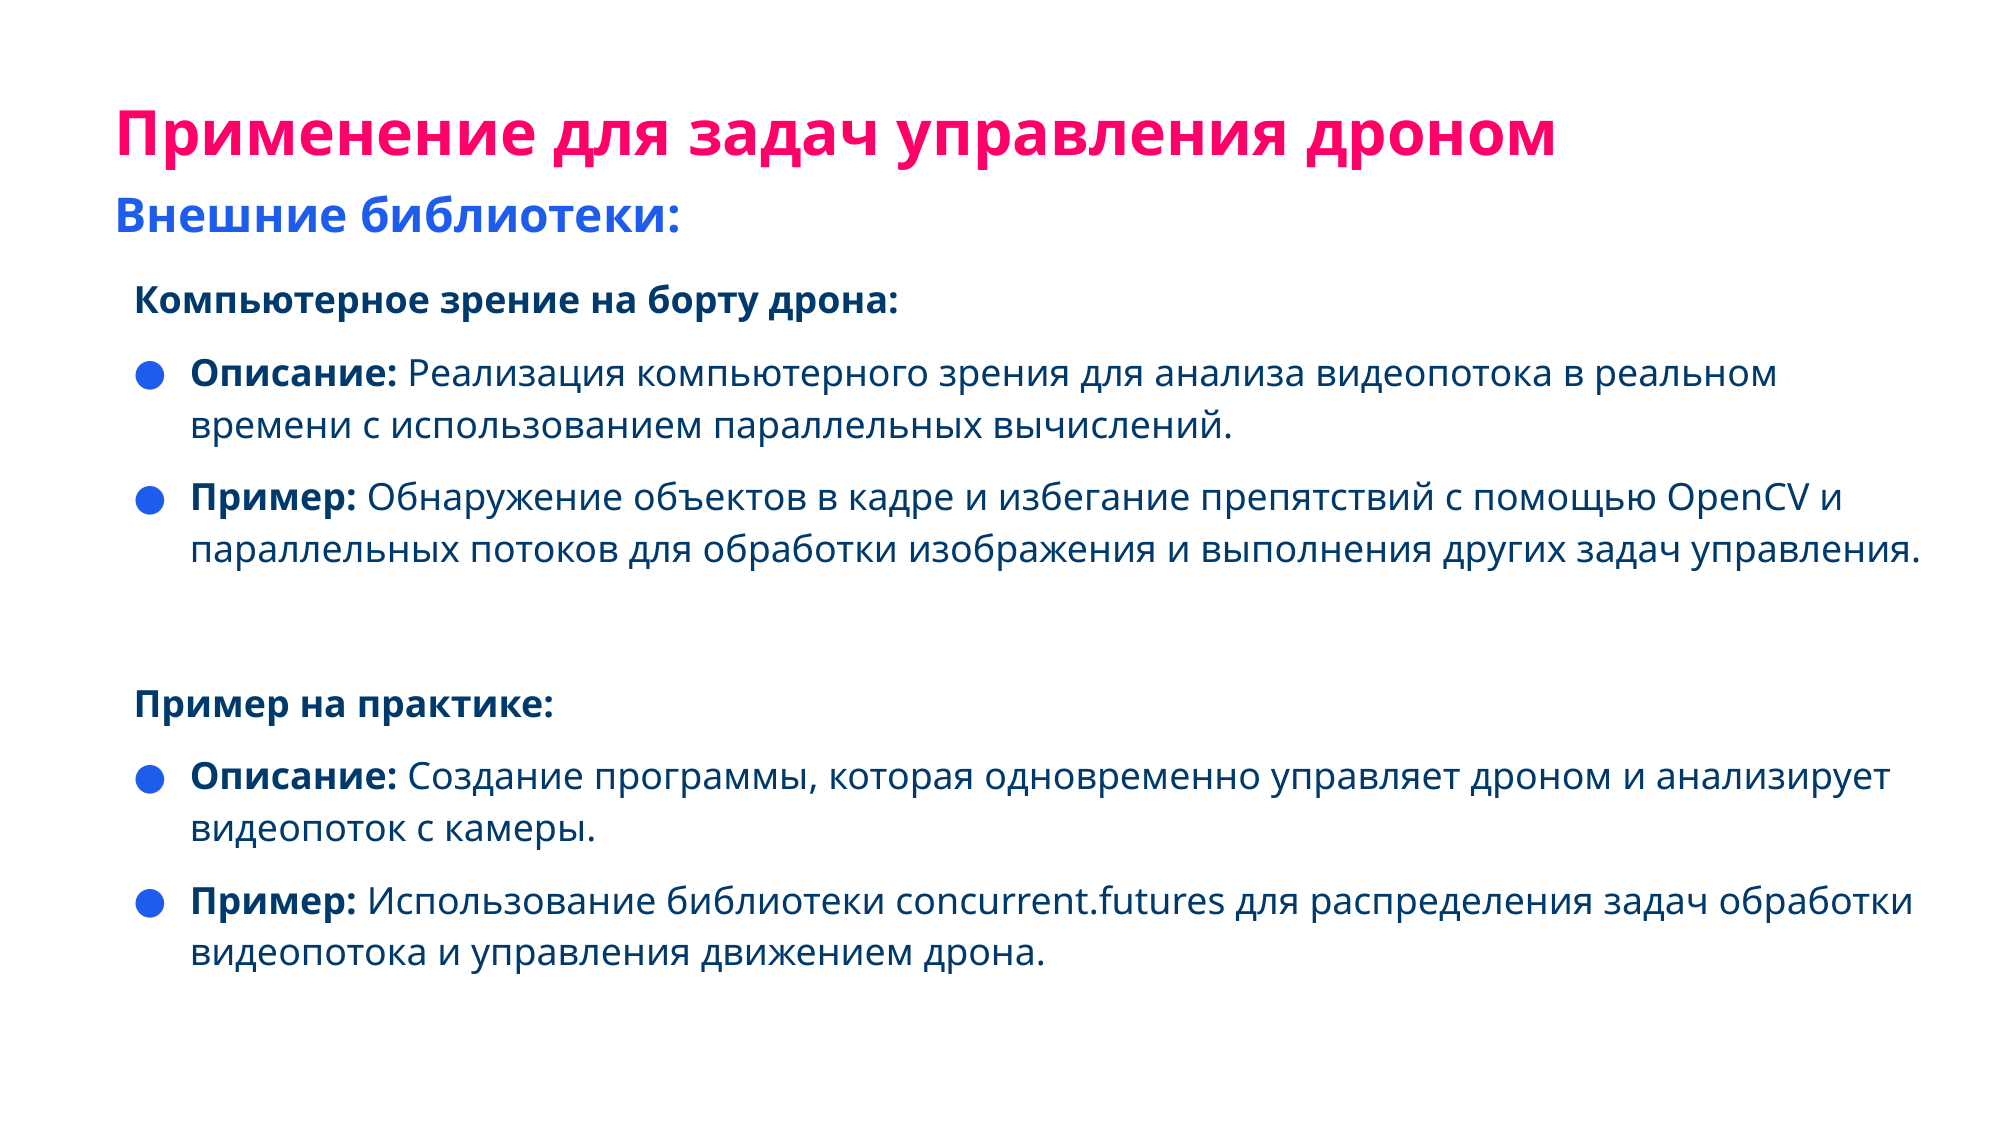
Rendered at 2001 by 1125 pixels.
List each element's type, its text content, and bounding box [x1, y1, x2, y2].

text_box Пример на практике: Описание: Создание программы, которая одновременно управляет дроном и анализирует видеопоток с камеры. Пример: Использование библиотеки concurrent.futures для распределения задач обработки видеопотока и управления движением дрона. [99, 665, 1950, 991]
text_box Внешние библиотеки: [99, 168, 1496, 262]
text_box Применение для задач управления дроном [99, 93, 1905, 156]
text_box Компьютерное зрение на борту дрона: Описание: Реализация компьютерного зрения для анализа видеопотока в реальном времени с использованием параллельных вычислений. Пример: Обнаружение объектов в кадре и избегание препятствий с помощью OpenCV и параллельных потоков для обработки изображения и выполнения других задач управления. [99, 262, 1950, 587]
